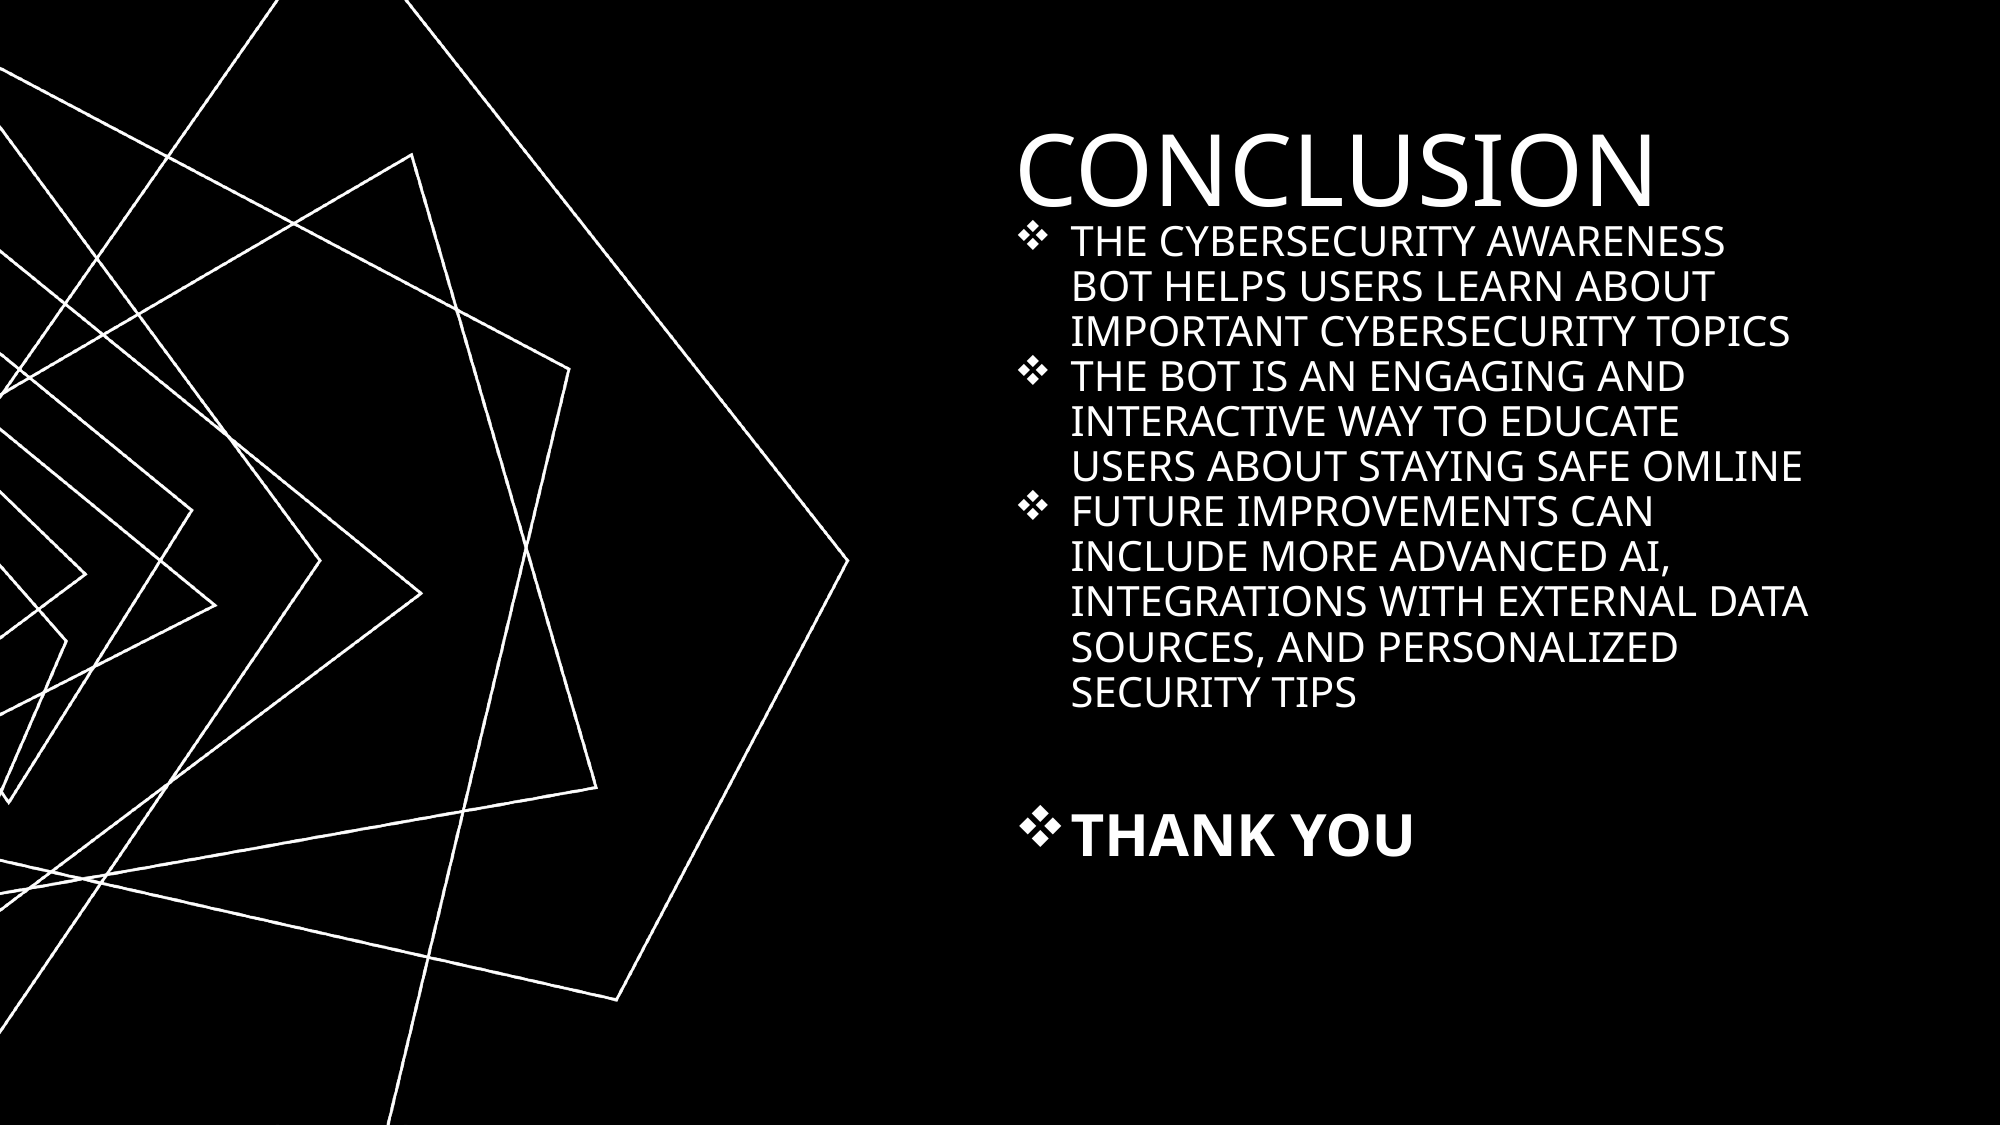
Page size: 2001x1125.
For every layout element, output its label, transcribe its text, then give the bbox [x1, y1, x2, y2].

title CONCLUSION [999, 61, 1829, 212]
picture [0, 0, 850, 1125]
list THE CYBERSECURITY AWARENESS BOT HELPS USERS LEARN ABOUT IMPORTANT CYBERSECURITY TOPICS THE BOT IS AN ENGAGING AND INTERACTIVE WAY TO EDUCATE USERS ABOUT STAYING SAFE OMLINE FUTURE IMPROVEMENTS CAN INCLUDE MORE ADVANCED AI, INTEGRATIONS WITH EXTERNAL DATA SOURCES, AND PERSONALIZED SECURITY TIPS THANK YOU [999, 212, 1829, 1076]
